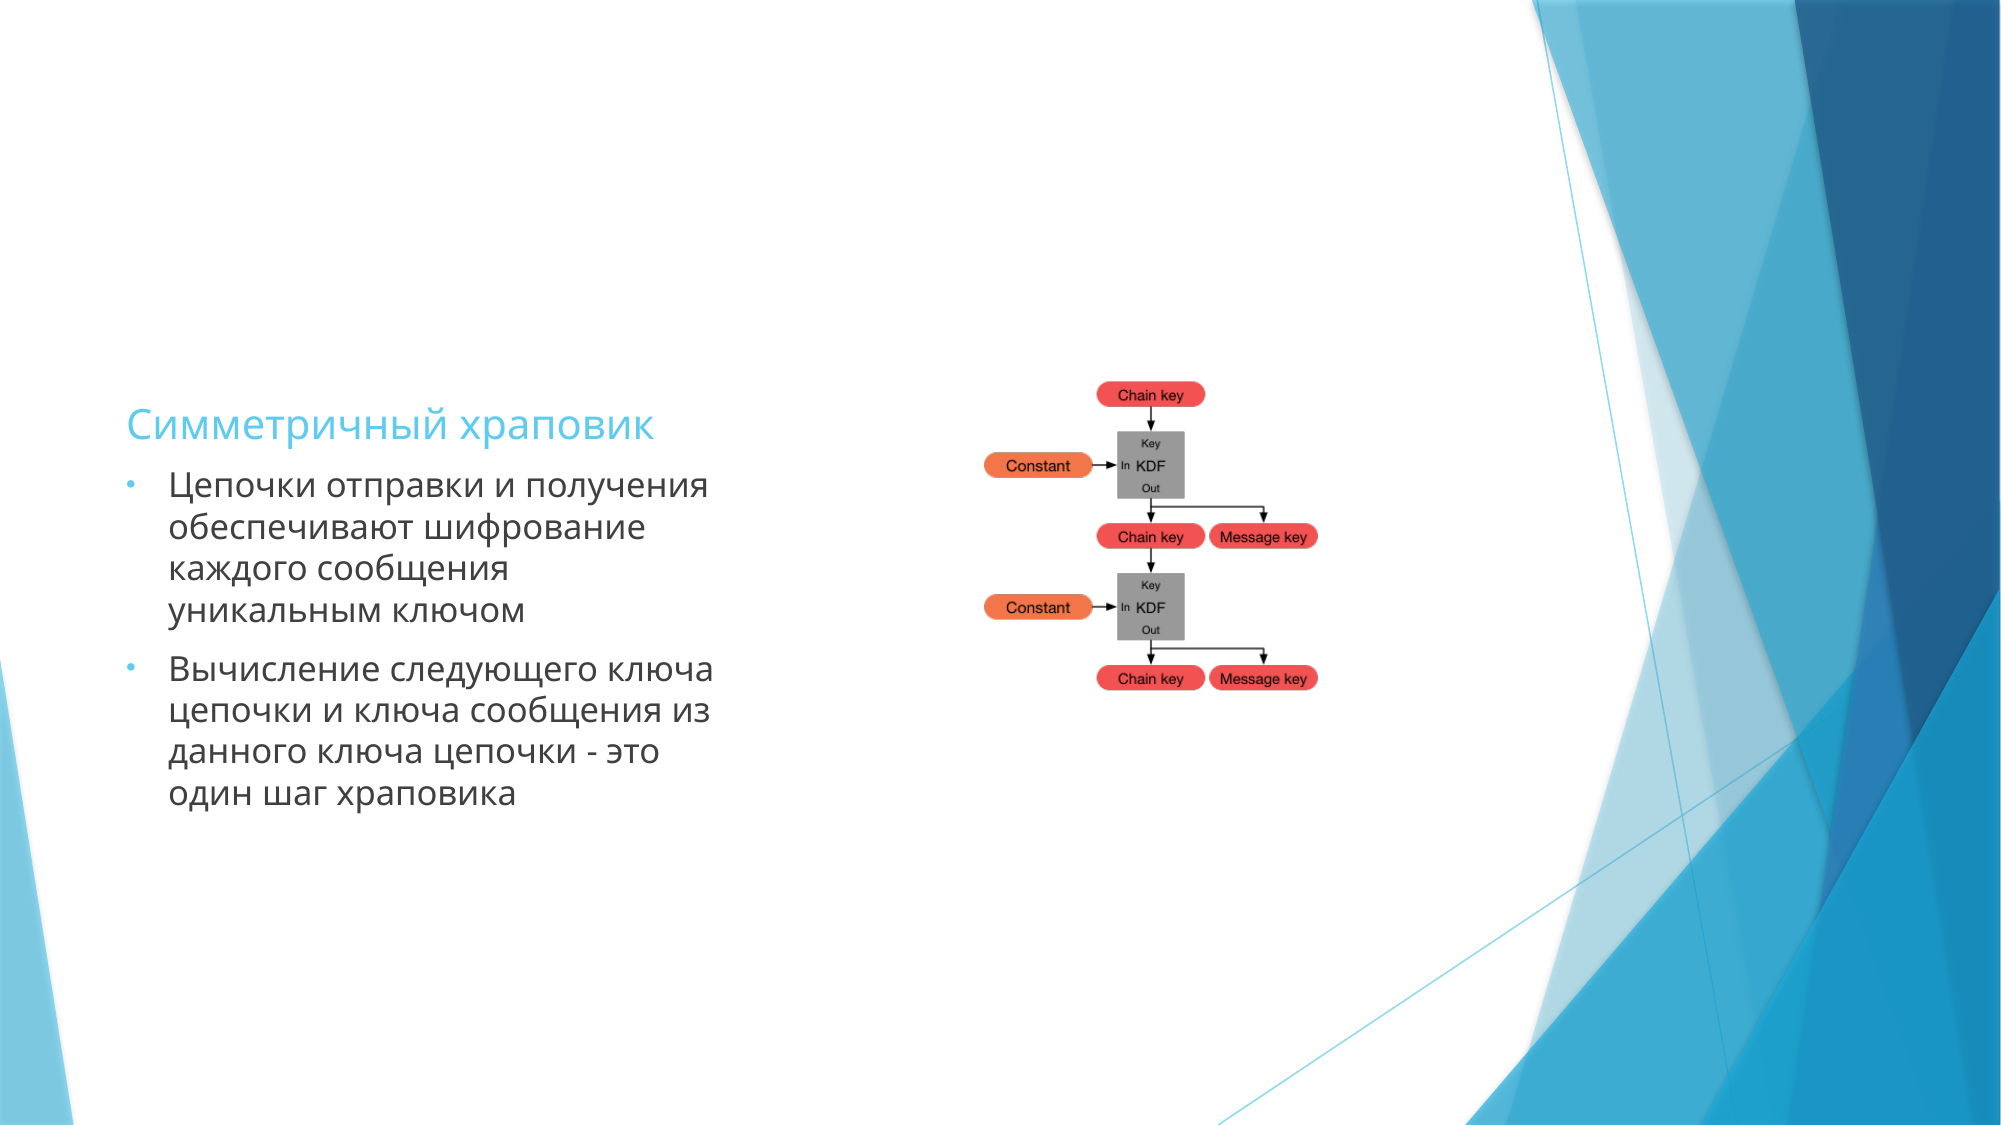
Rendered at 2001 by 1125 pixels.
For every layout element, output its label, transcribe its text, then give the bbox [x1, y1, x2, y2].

list Цепочки отправки и получения обеспечивают шифрование каждого сообщения уникальным ключом Вычисление следующего ключа цепочки и ключа сообщения из данного ключа цепочки - это один шаг храповика [111, 455, 744, 880]
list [883, 341, 1419, 734]
title Симметричный храповик [111, 245, 744, 455]
